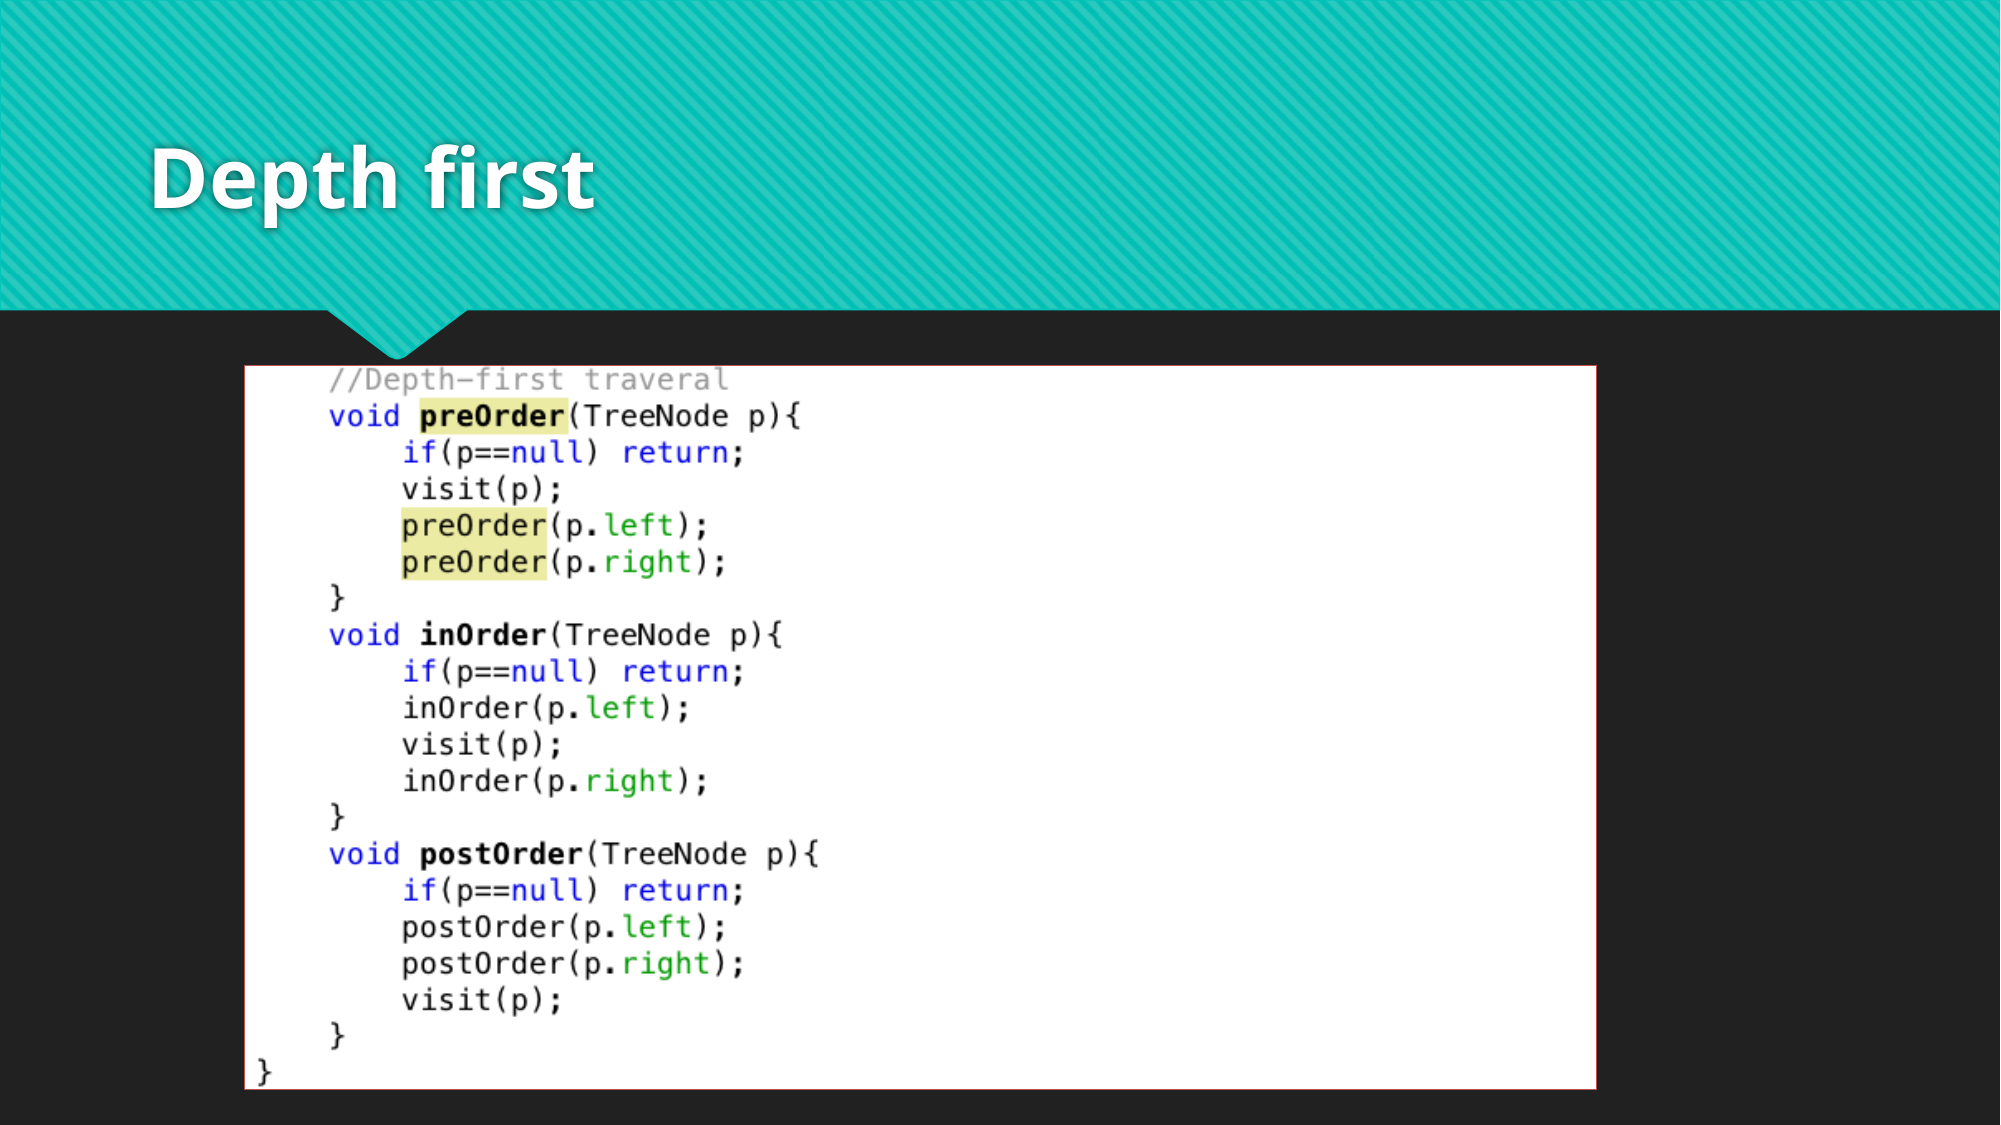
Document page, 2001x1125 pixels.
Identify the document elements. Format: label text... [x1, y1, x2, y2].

picture [244, 365, 1597, 1090]
title Depth first [132, 73, 1868, 233]
